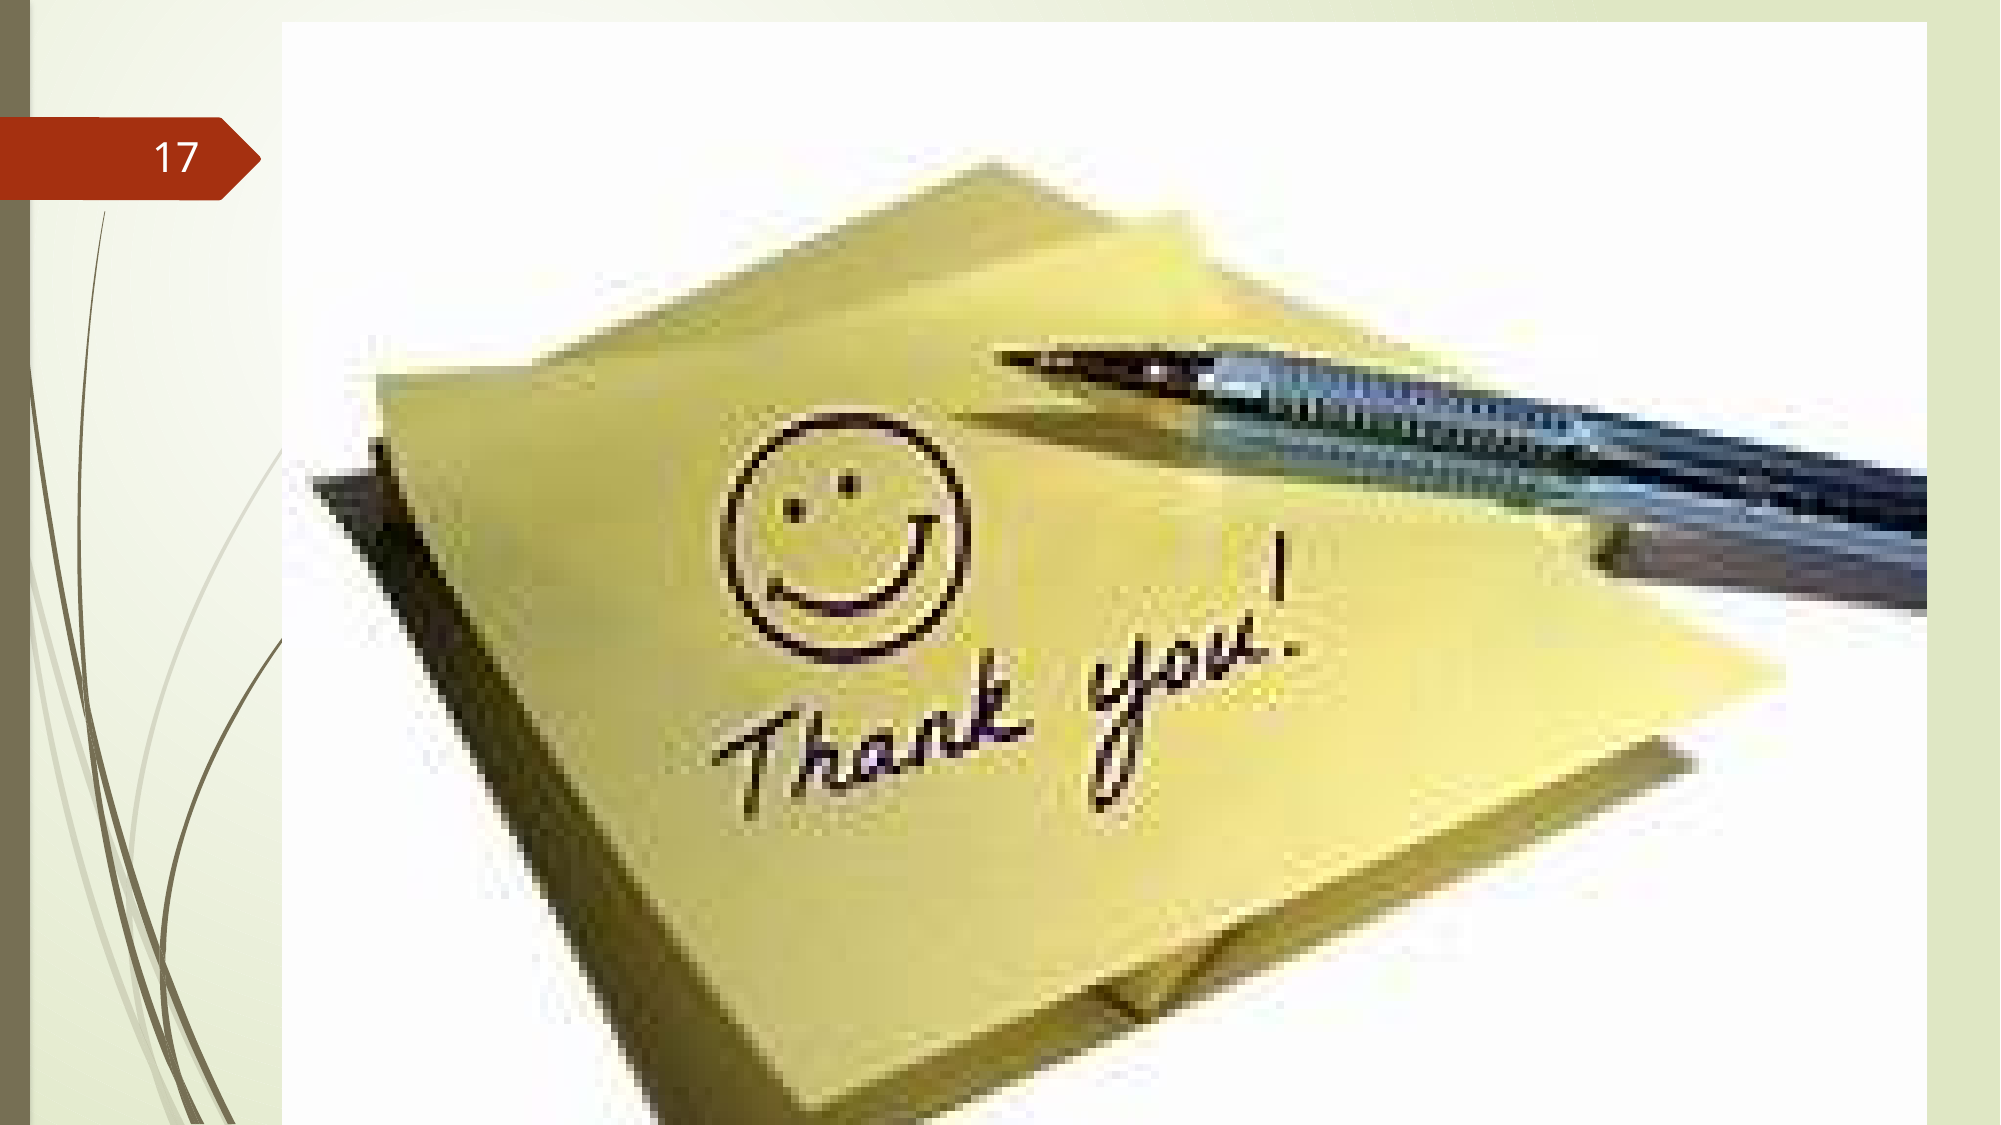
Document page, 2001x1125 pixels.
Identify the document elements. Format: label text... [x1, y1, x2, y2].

slide_number 17 [87, 129, 216, 190]
picture [282, 22, 1927, 1125]
